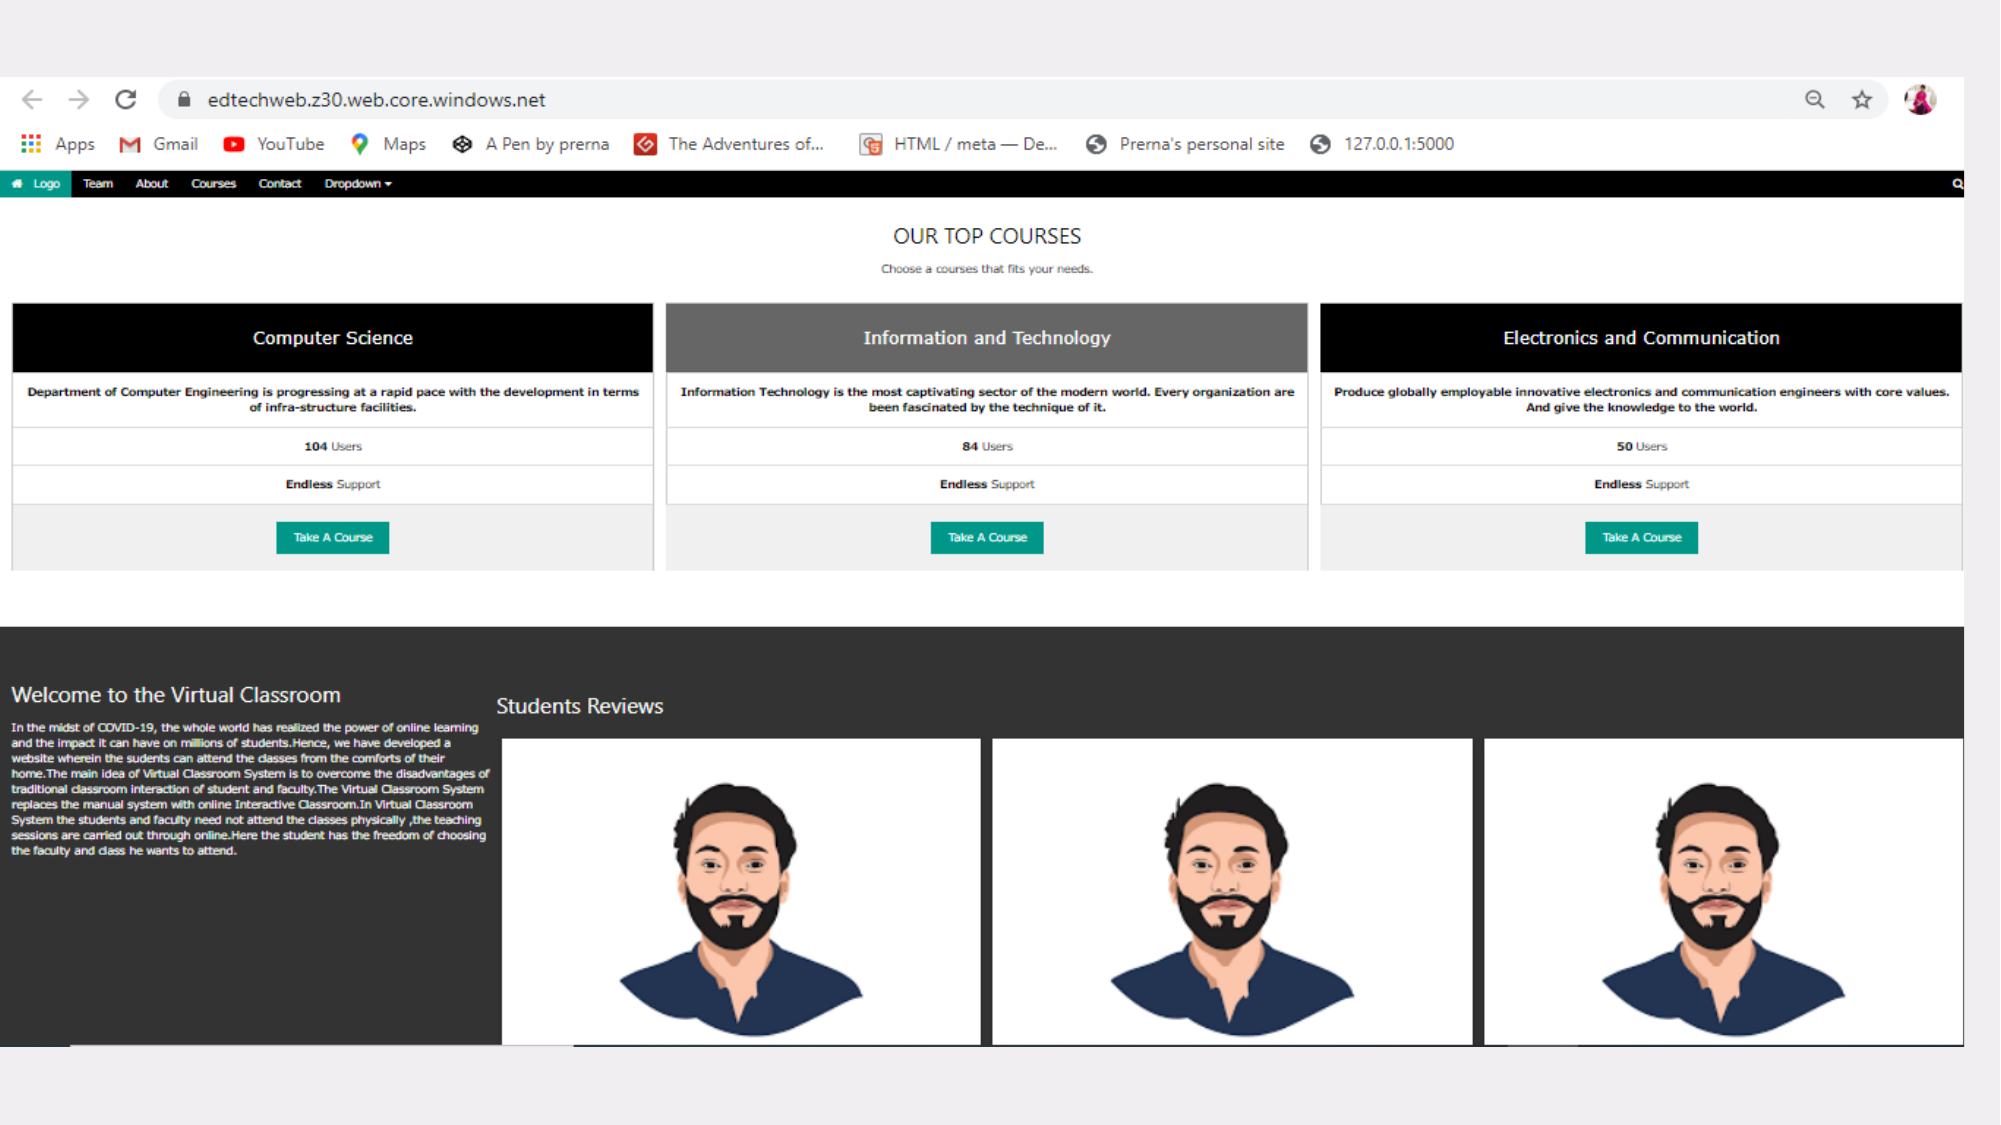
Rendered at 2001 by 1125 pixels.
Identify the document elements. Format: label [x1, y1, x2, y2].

picture [0, 77, 1965, 1047]
